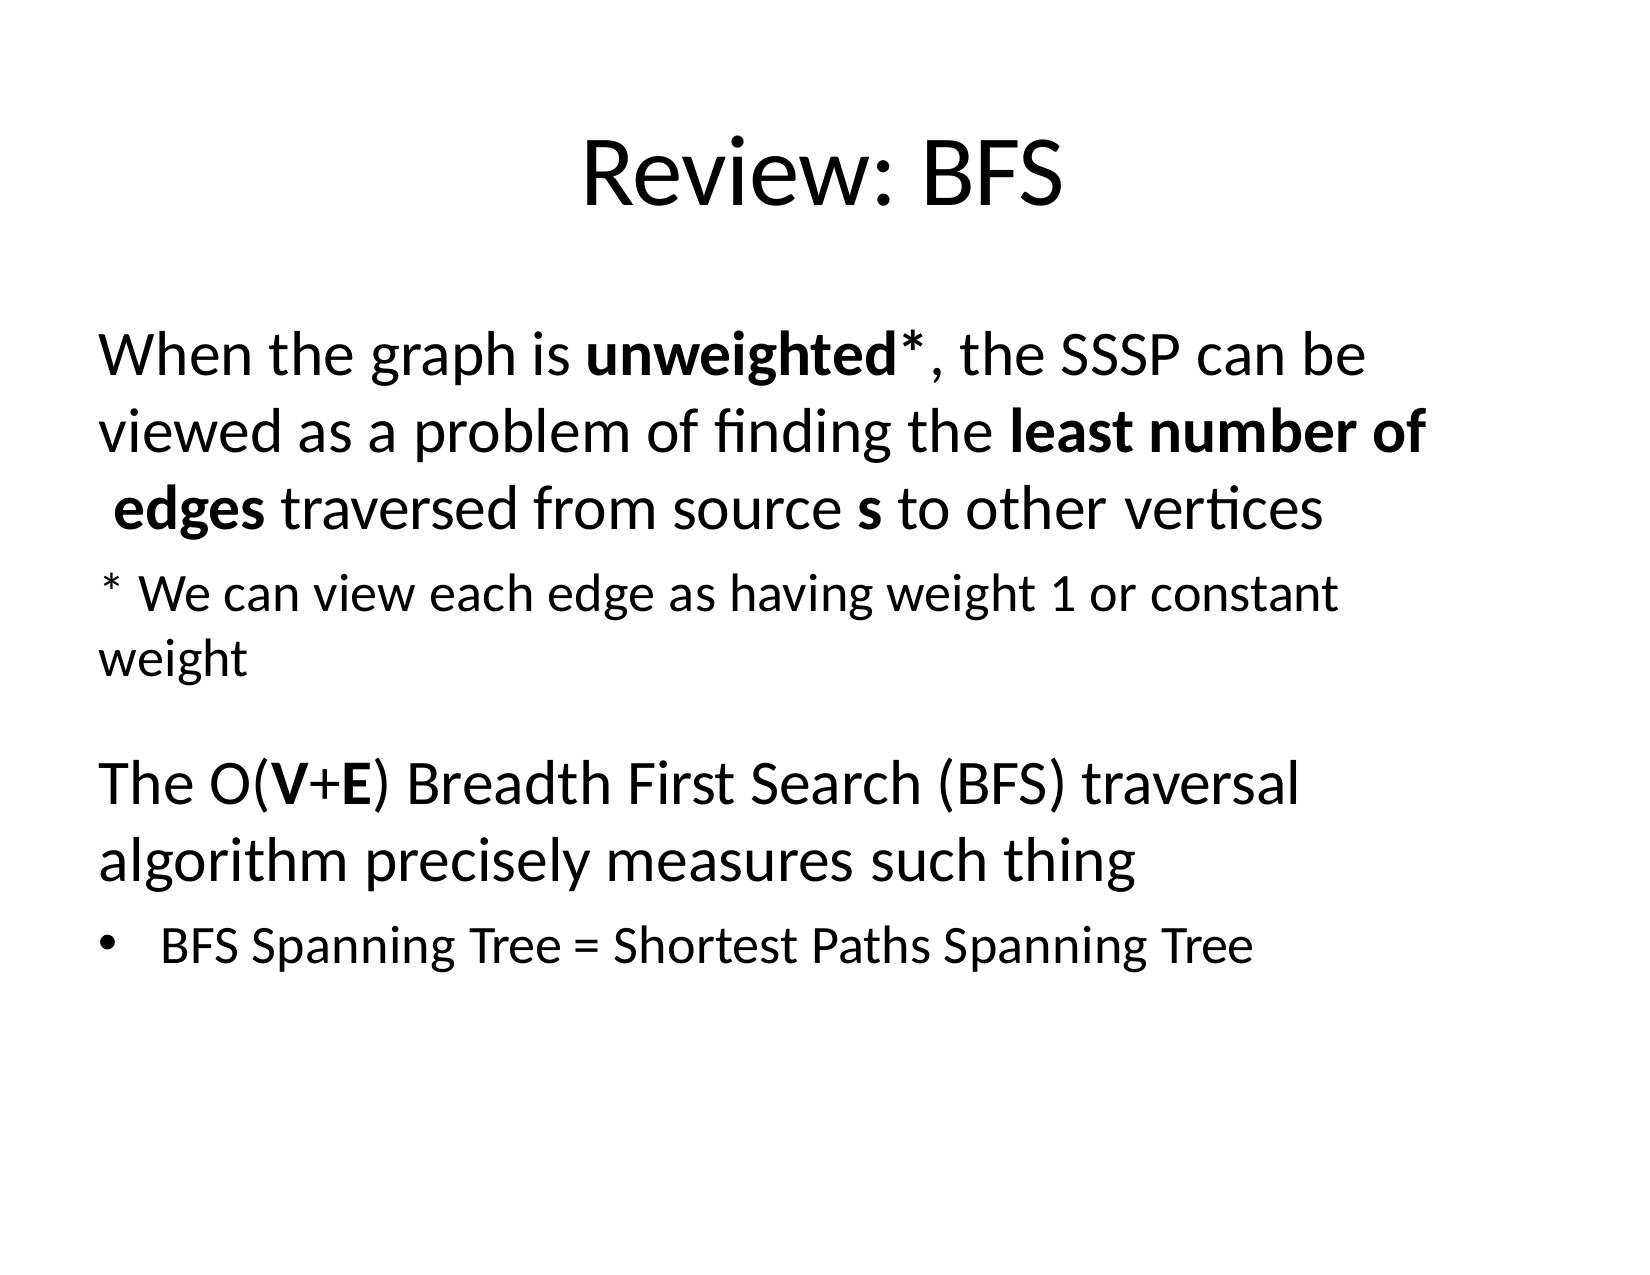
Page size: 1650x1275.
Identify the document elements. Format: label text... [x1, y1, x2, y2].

title Review: BFS [55, 104, 1595, 318]
text_box When the graph is unweighted*, the SSSP can be viewed as a problem of finding the least number of edges traversed from source s to other vertices * We can view each edge as having weight 1 or constant weight The O(V+E) Breadth First Search (BFS) traversal algorithm precisely measures such thing BFS Spanning Tree = Shortest Paths Spanning Tree [96, 311, 1514, 974]
